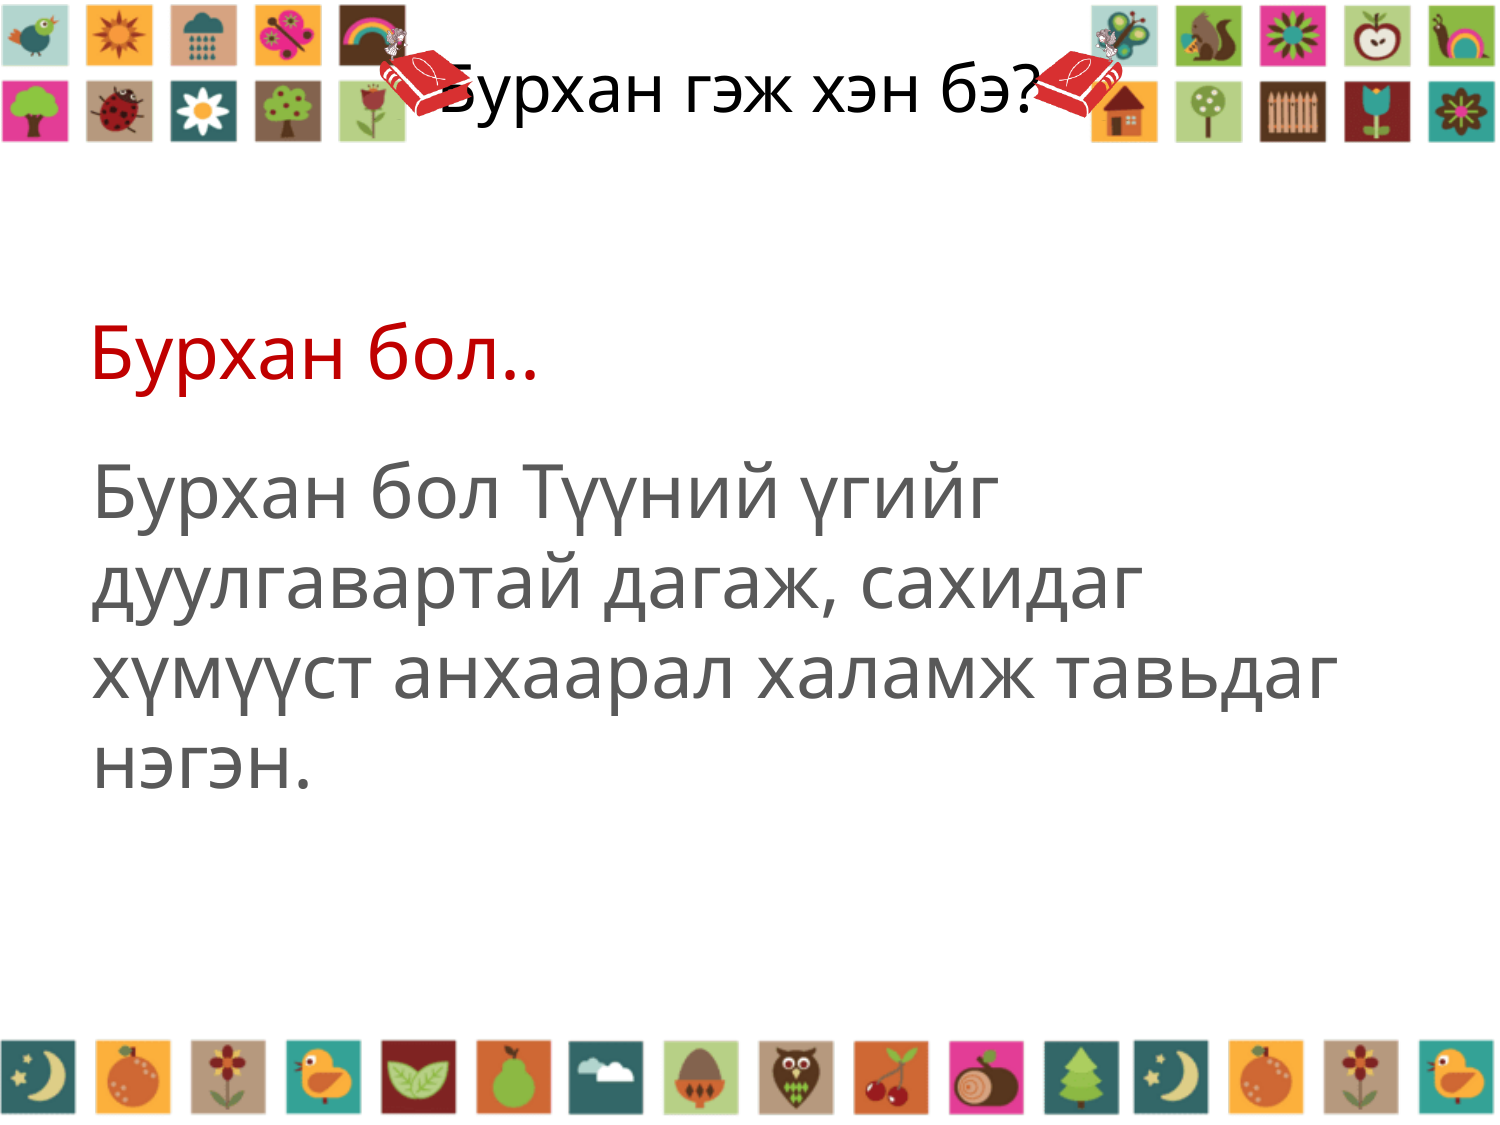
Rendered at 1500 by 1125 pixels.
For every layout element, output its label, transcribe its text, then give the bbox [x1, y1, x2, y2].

text_box Бурхан бол Түүний үгийг дуулгавартай дагаж, сахидаг хүмүүст анхаарал халамж тавьдаг нэгэн. [76, 436, 1436, 812]
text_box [0, 1028, 1500, 1118]
text_box Бурхан гэж хэн бэ? [425, 38, 1078, 133]
picture [1000, 3, 1500, 150]
picture [0, 3, 505, 150]
text_box Бурхан бол.. [74, 296, 1421, 402]
